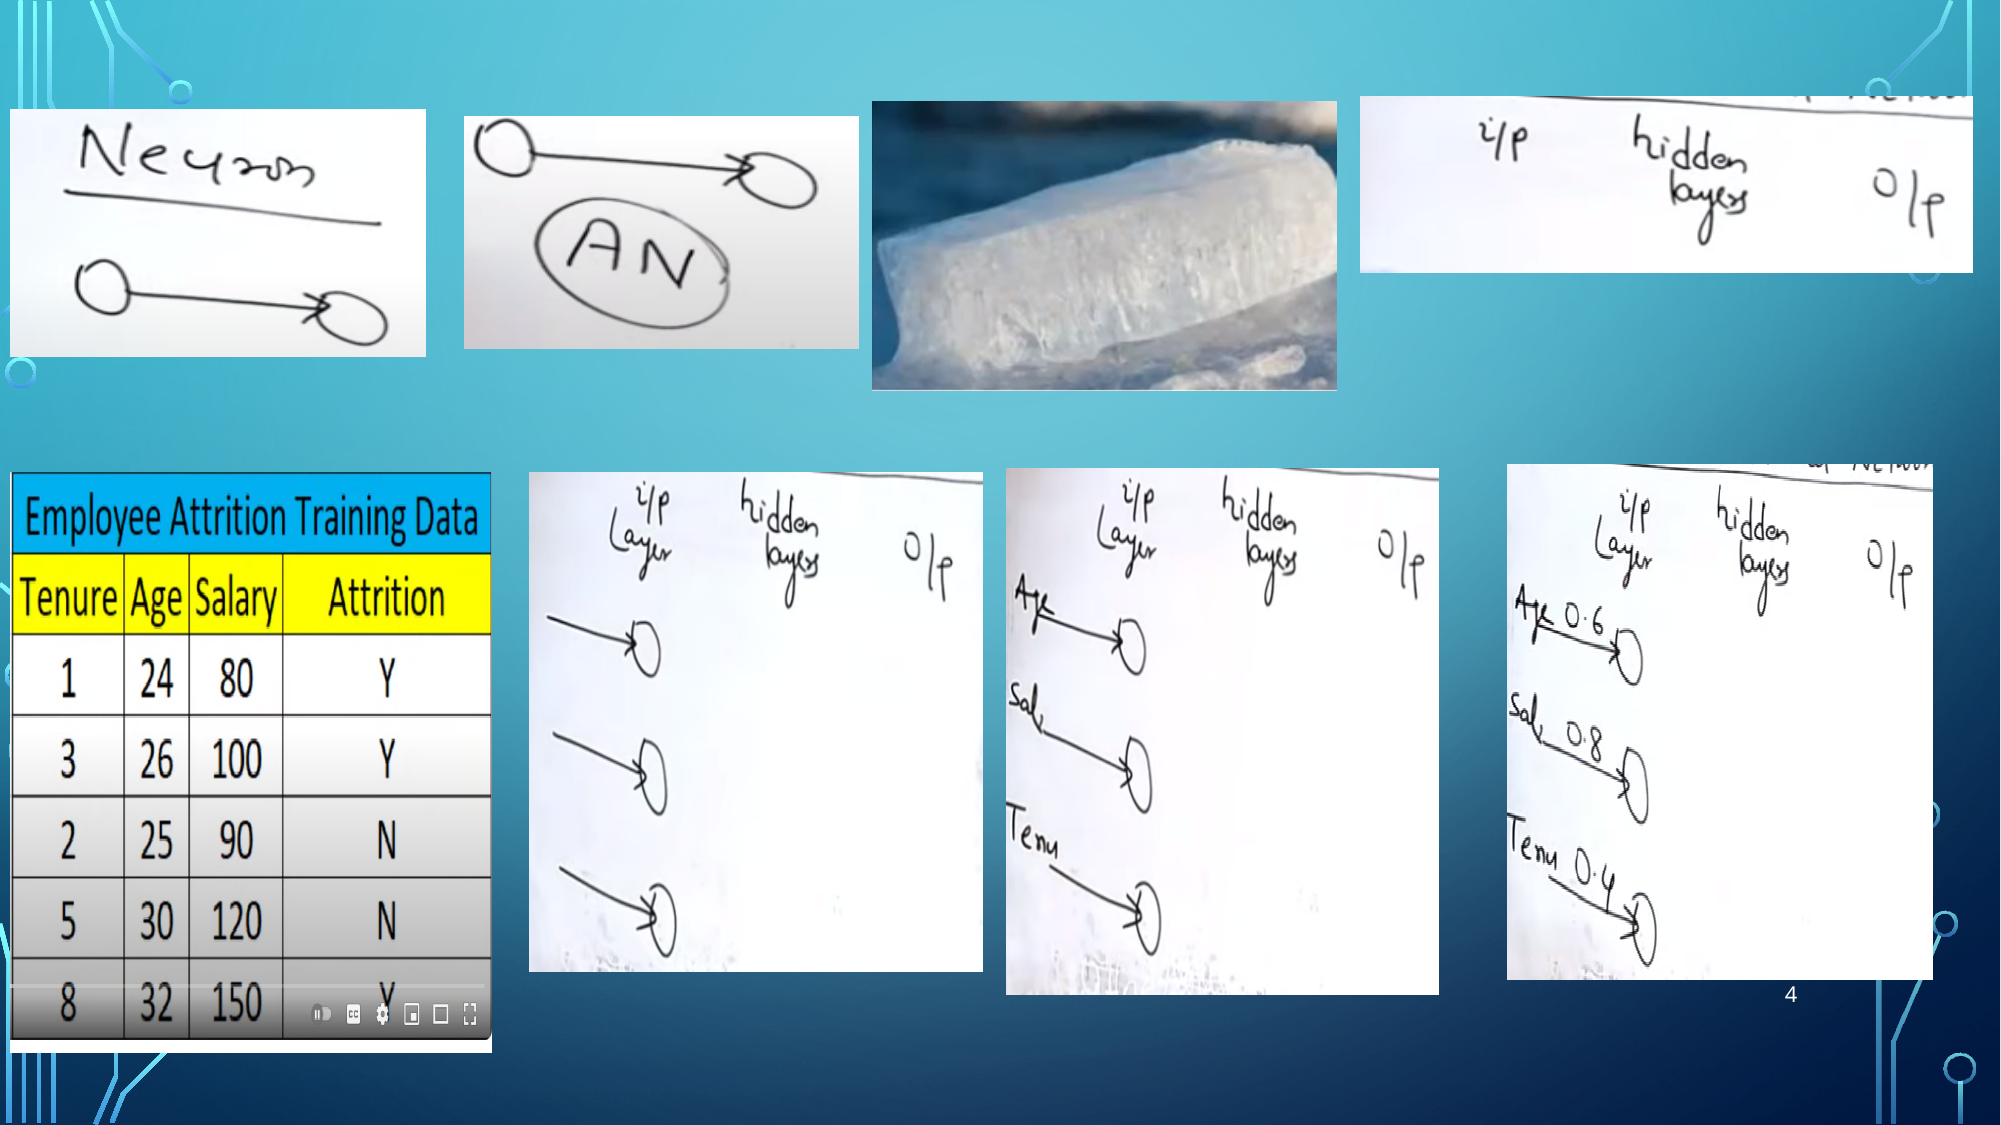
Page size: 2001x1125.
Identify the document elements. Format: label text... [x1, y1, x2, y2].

picture [463, 115, 860, 350]
picture [528, 471, 983, 973]
slide_number 4 [1685, 980, 1813, 1025]
picture [1005, 468, 1439, 996]
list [10, 471, 492, 1054]
picture [872, 101, 1337, 391]
picture [10, 109, 427, 357]
picture [1359, 96, 1973, 274]
picture [1506, 464, 1933, 980]
